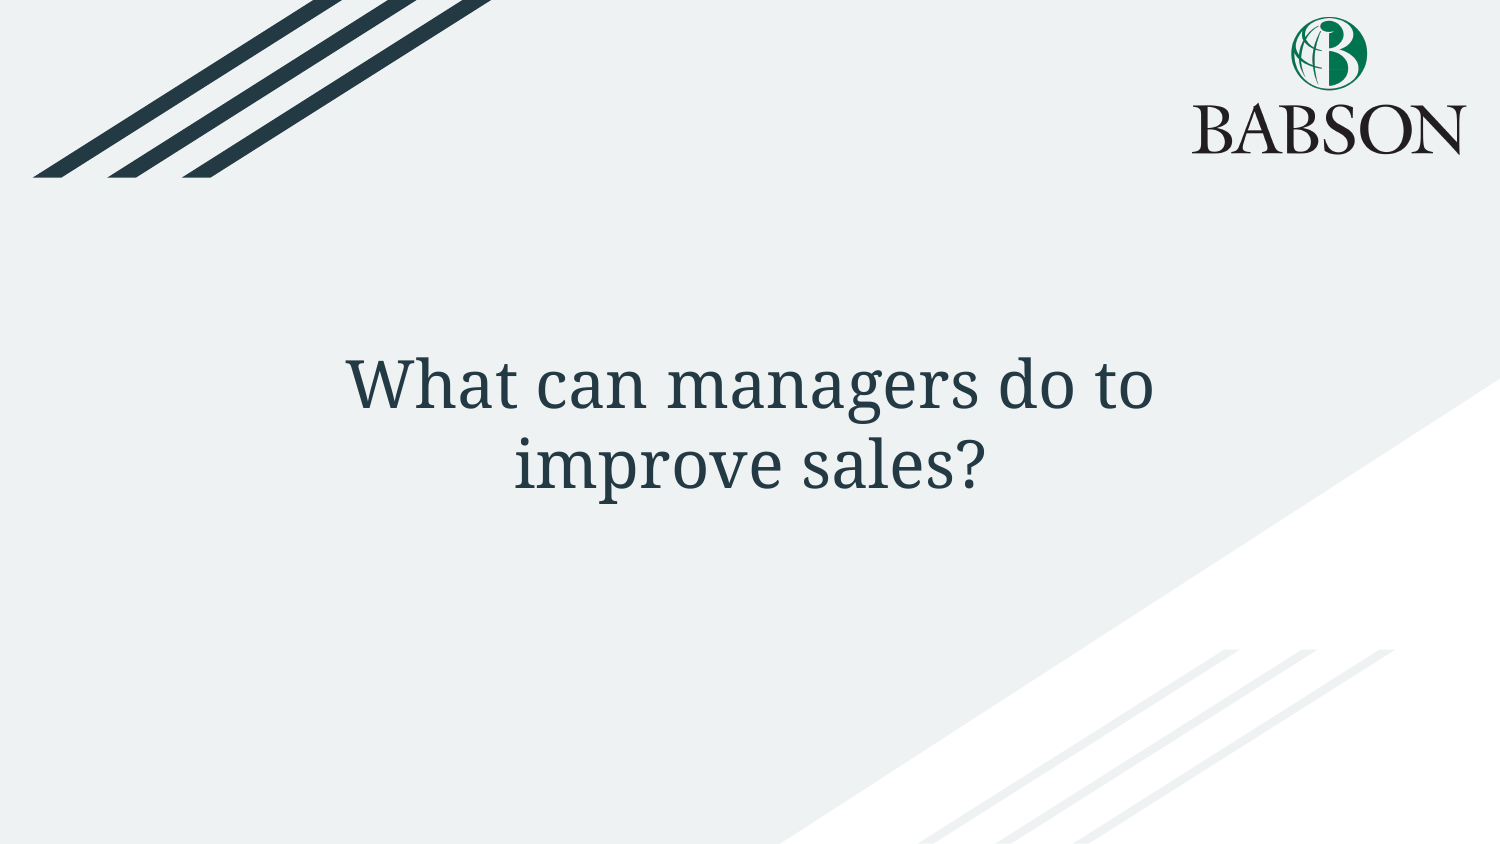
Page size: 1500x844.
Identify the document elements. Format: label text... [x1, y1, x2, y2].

picture [1191, 16, 1467, 155]
title What can managers do to improve sales? [309, 286, 1192, 557]
